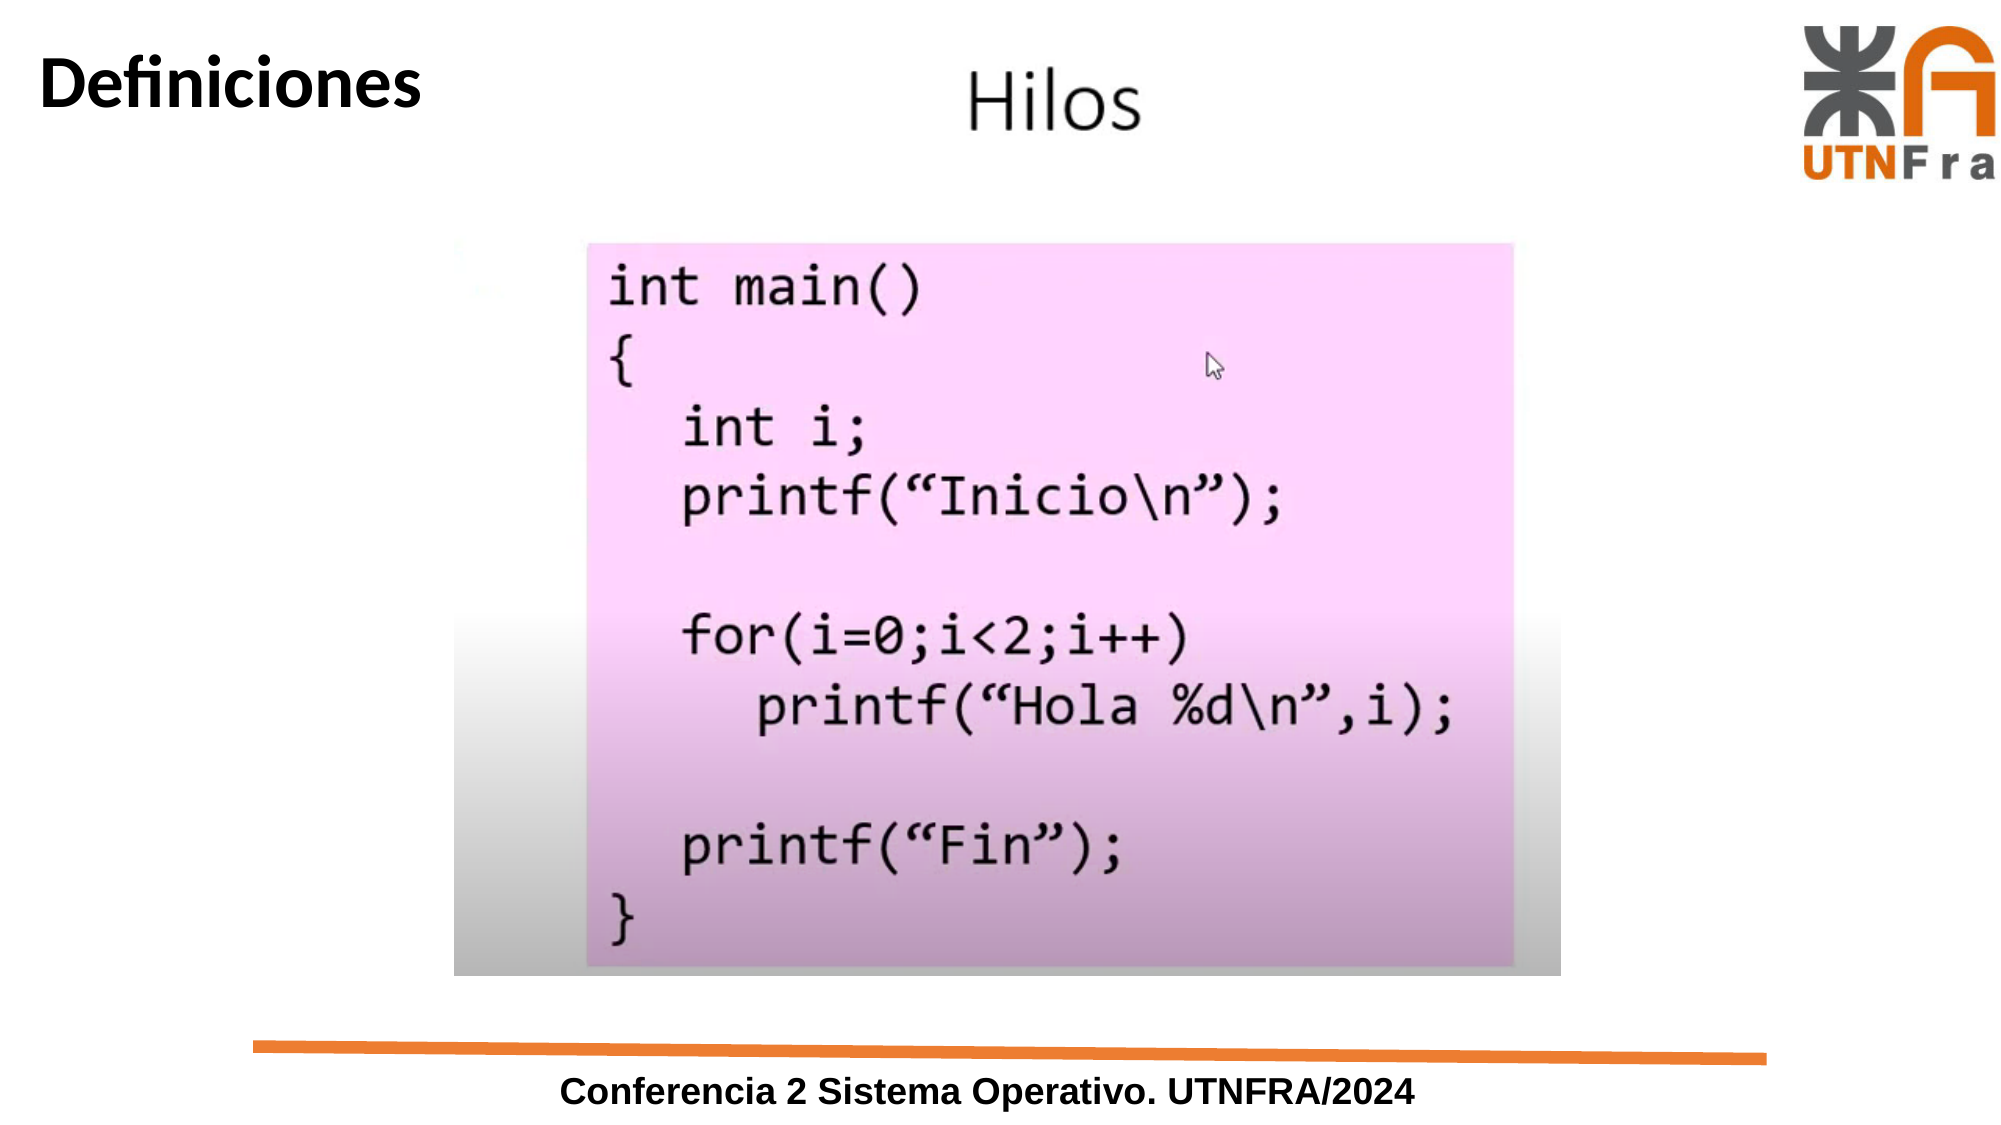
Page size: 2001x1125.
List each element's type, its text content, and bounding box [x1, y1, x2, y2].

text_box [253, 1046, 1767, 1060]
picture [454, 23, 1561, 976]
text_box Definiciones [24, 24, 454, 130]
text_box Conferencia 2 Sistema Operativo. UTNFRA/2024 [24, 1059, 1950, 1120]
picture [1799, 24, 2000, 183]
